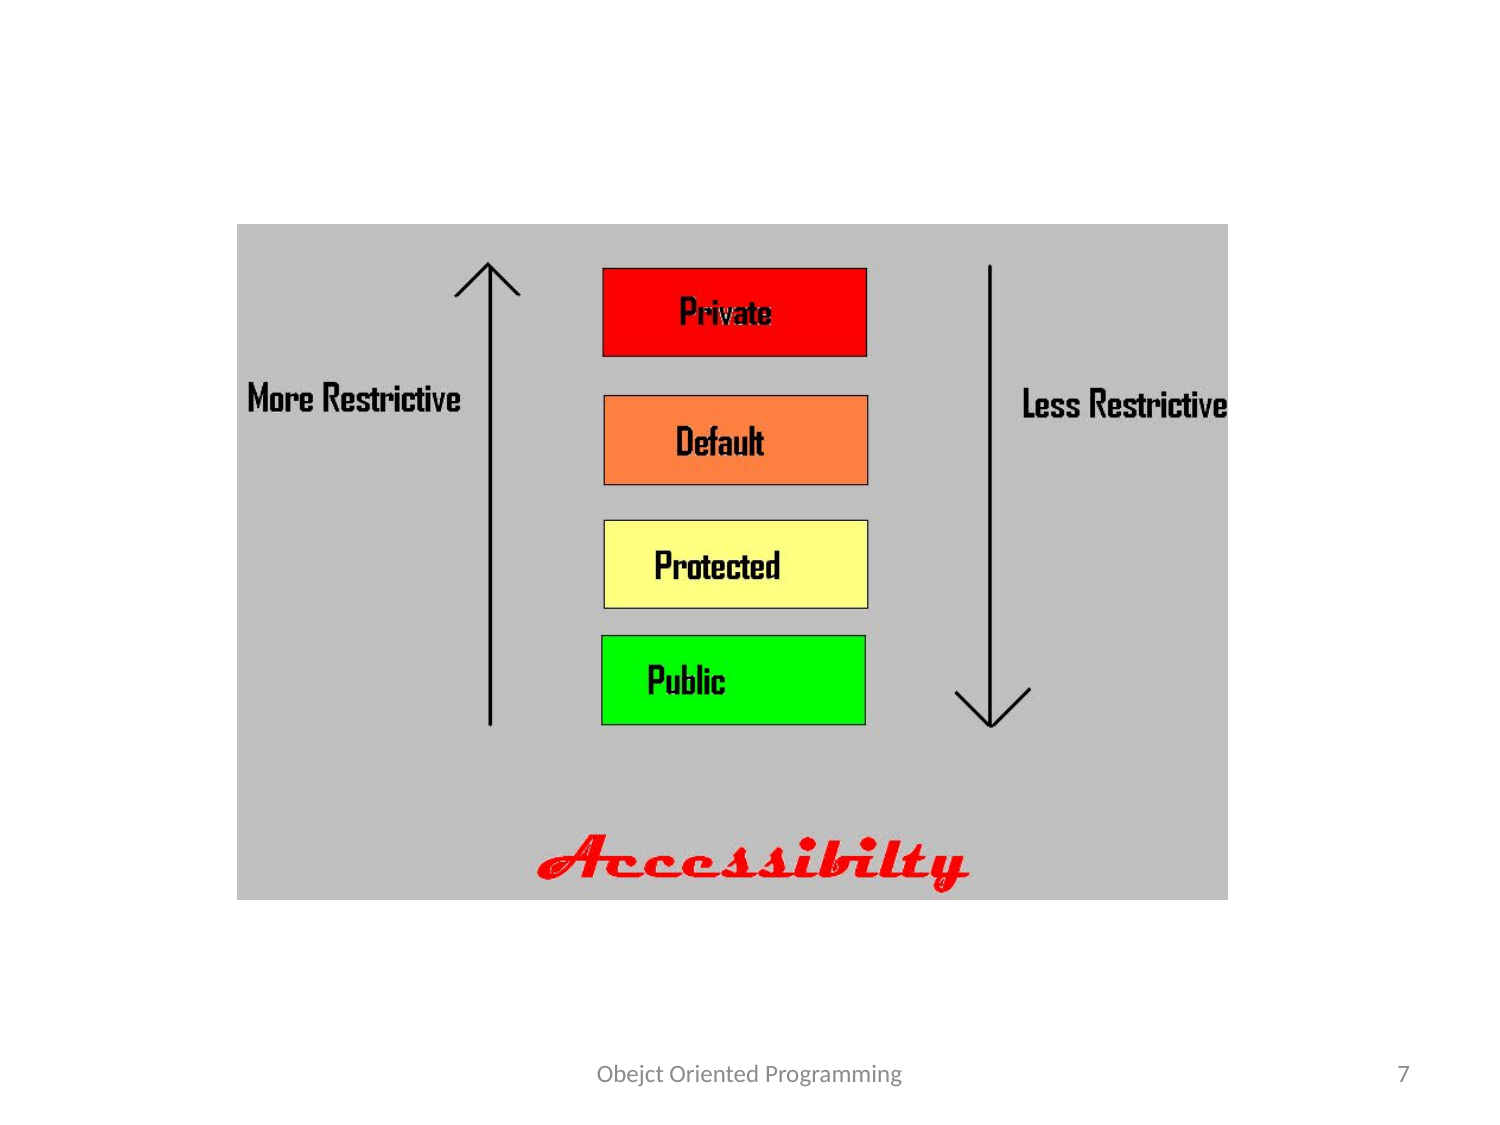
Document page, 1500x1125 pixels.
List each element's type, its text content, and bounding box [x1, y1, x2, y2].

footer Obejct Oriented Programming [512, 1042, 988, 1103]
picture [237, 224, 1229, 901]
slide_number 7 [1074, 1042, 1425, 1103]
